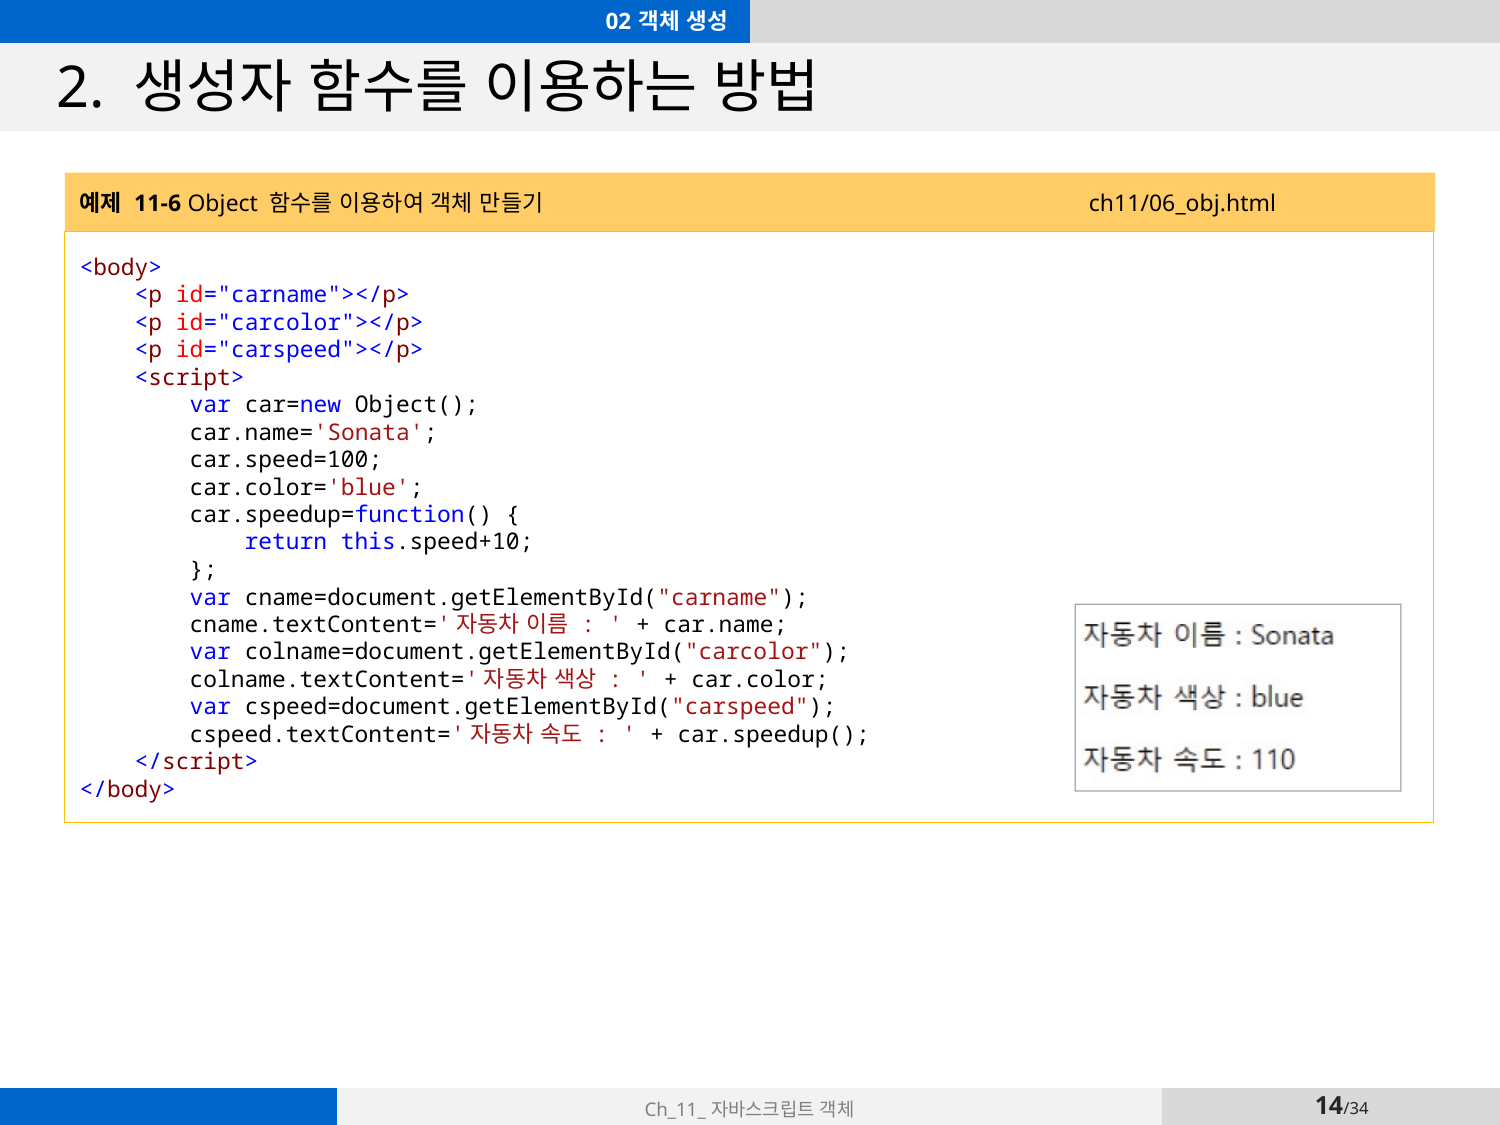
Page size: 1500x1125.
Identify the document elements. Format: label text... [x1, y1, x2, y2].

text_box <body> <p id="carname"></p> <p id="carcolor"></p> <p id="carspeed"></p> <script> var car=new Object(); car.name='Sonata'; car.speed=100; car.color='blue'; car.speedup=function() { return this.speed+10; }; var cname=document.getElementById("carname"); cname.textContent='자동차 이름 : ' + car.name; var colname=document.getElementById("carcolor"); colname.textContent='자동차 색상 : ' + car.color; var cspeed=document.getElementById("carspeed"); cspeed.textContent='자동차 속도 : ' + car.speedup(); </script> </body> [63, 230, 1436, 824]
picture [1068, 597, 1406, 795]
text_box 예제 11-6 Object 함수를 이용하여 객체 만들기 ch11/06_obj.html [63, 171, 1437, 234]
title 2. 생성자 함수를 이용하는 방법 [41, 42, 1459, 128]
text_box 02 객체 생성 [0, 0, 743, 43]
